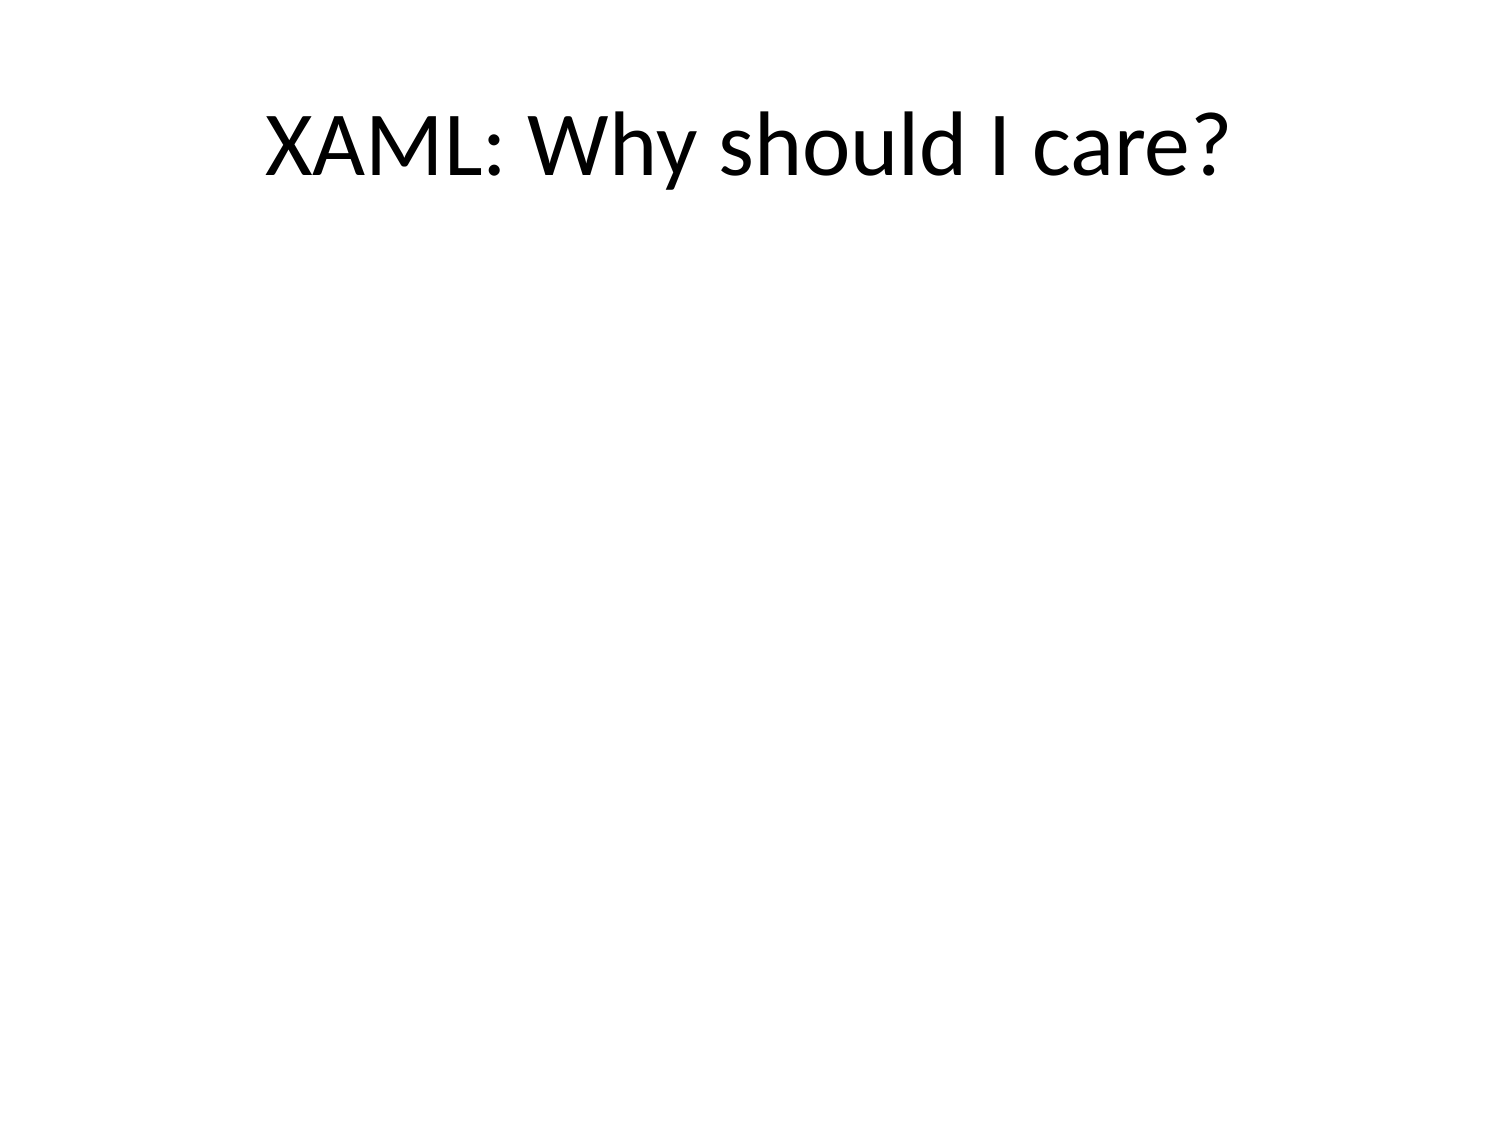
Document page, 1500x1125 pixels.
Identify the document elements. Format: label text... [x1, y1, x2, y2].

title XAML: Why should I care? [75, 45, 1425, 233]
